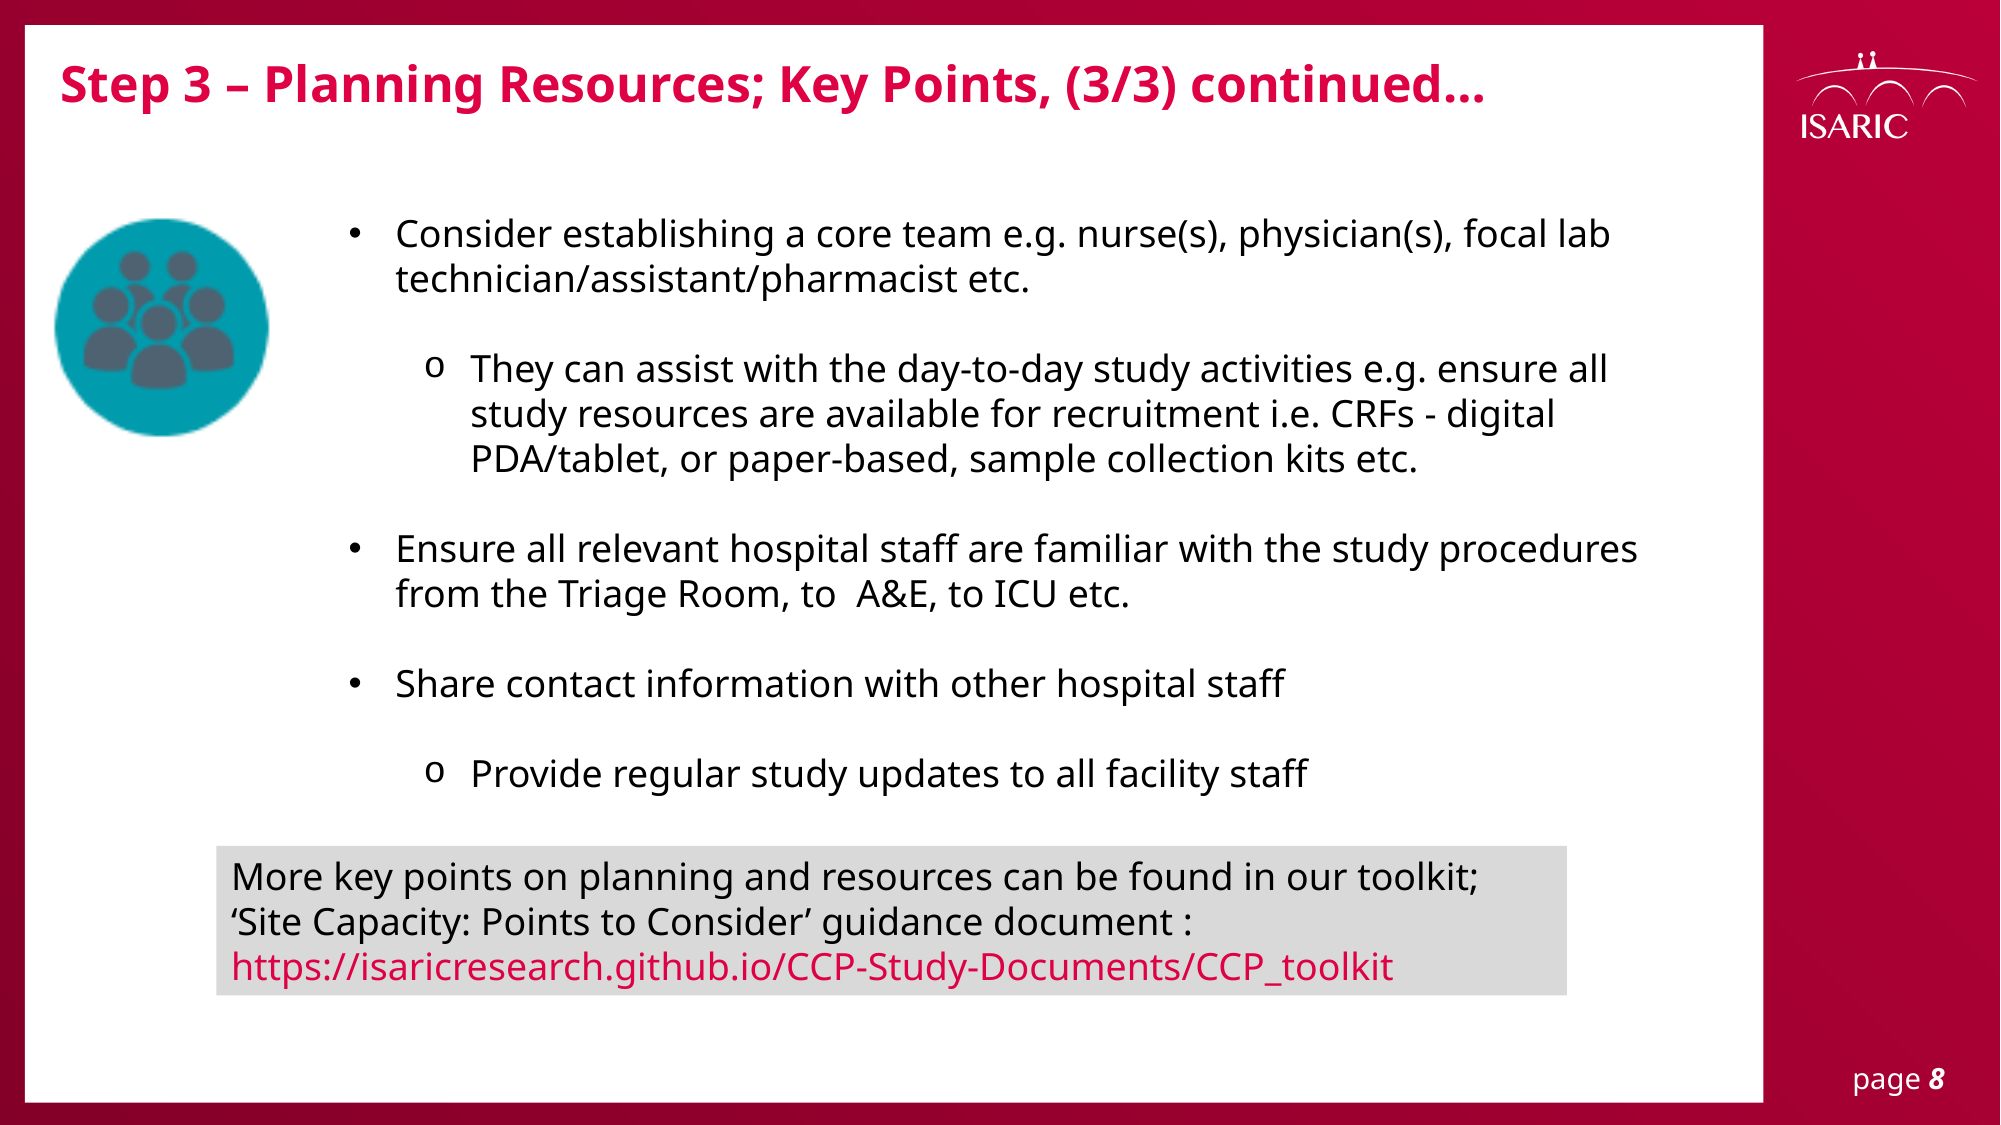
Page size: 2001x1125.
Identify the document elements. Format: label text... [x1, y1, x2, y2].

text_box Consider establishing a core team e.g. nurse(s), physician(s), focal lab technician/assistant/pharmacist etc. They can assist with the day-to-day study activities e.g. ensure all study resources are available for recruitment i.e. CRFs - digital PDA/tablet, or paper-based, sample collection kits etc. Ensure all relevant hospital staff are familiar with the study procedures from the Triage Room, to A&E, to ICU etc. Share contact information with other hospital staff Provide regular study updates to all facility staff [333, 202, 1711, 803]
picture [1783, 47, 2000, 142]
picture [41, 217, 302, 446]
slide_number page 8 [1819, 1059, 1978, 1103]
text_box More key points on planning and resources can be found in our toolkit; ‘Site Capacity: Points to Consider’ guidance document : https://isaricresearch.github.io/CCP-Study-Documents/CCP_toolkit [216, 845, 1567, 996]
subtitle Step 3 – Planning Resources; Key Points, (3/3) continued… [60, 59, 1673, 174]
